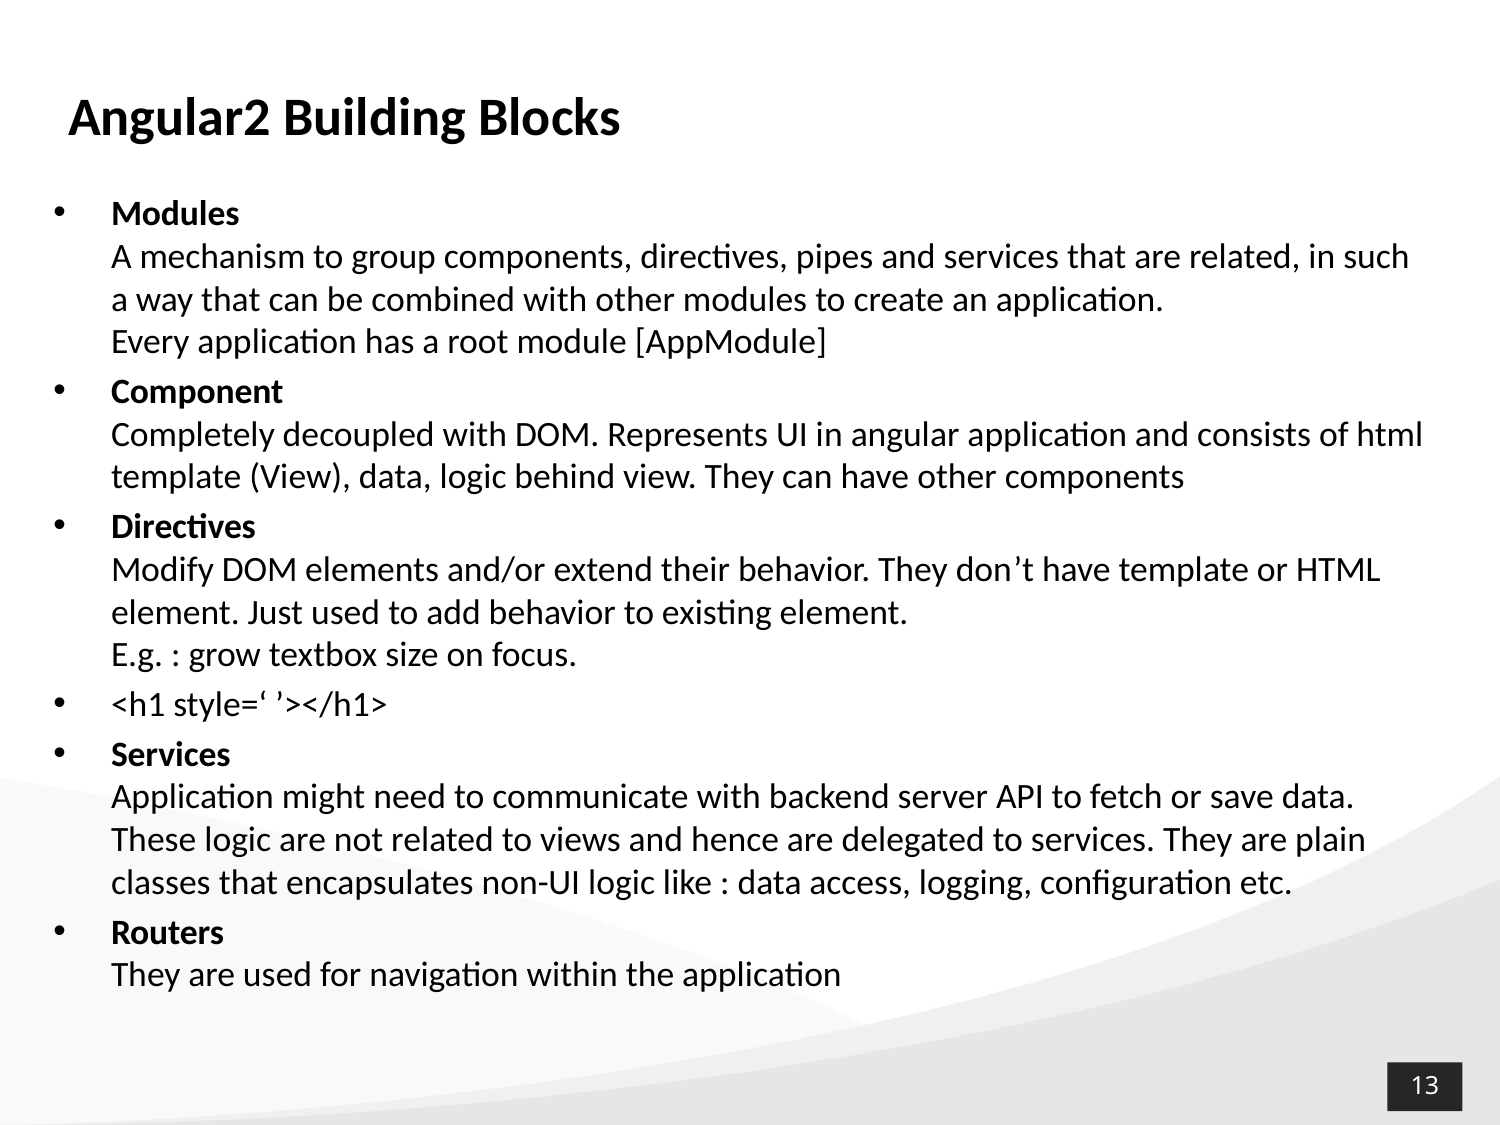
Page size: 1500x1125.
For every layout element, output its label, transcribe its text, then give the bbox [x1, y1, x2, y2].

list Modules A mechanism to group components, directives, pipes and services that are related, in such a way that can be combined with other modules to create an application. Every application has a root module [AppModule] Component Completely decoupled with DOM. Represents UI in angular application and consists of html template (View), data, logic behind view. They can have other components Directives Modify DOM elements and/or extend their behavior. They don’t have template or HTML element. Just used to add behavior to existing element. E.g. : grow textbox size on focus. <h1 style=‘ ’></h1> Services Application might need to communicate with backend server API to fetch or save data. These logic are not related to views and hence are delegated to services. They are plain classes that encapsulates non-UI logic like : data access, logging, configuration etc. Routers They are used for navigation within the application [38, 182, 1448, 1012]
picture [0, 0, 1500, 1125]
text_box Angular2 Building Blocks [53, 55, 1306, 173]
